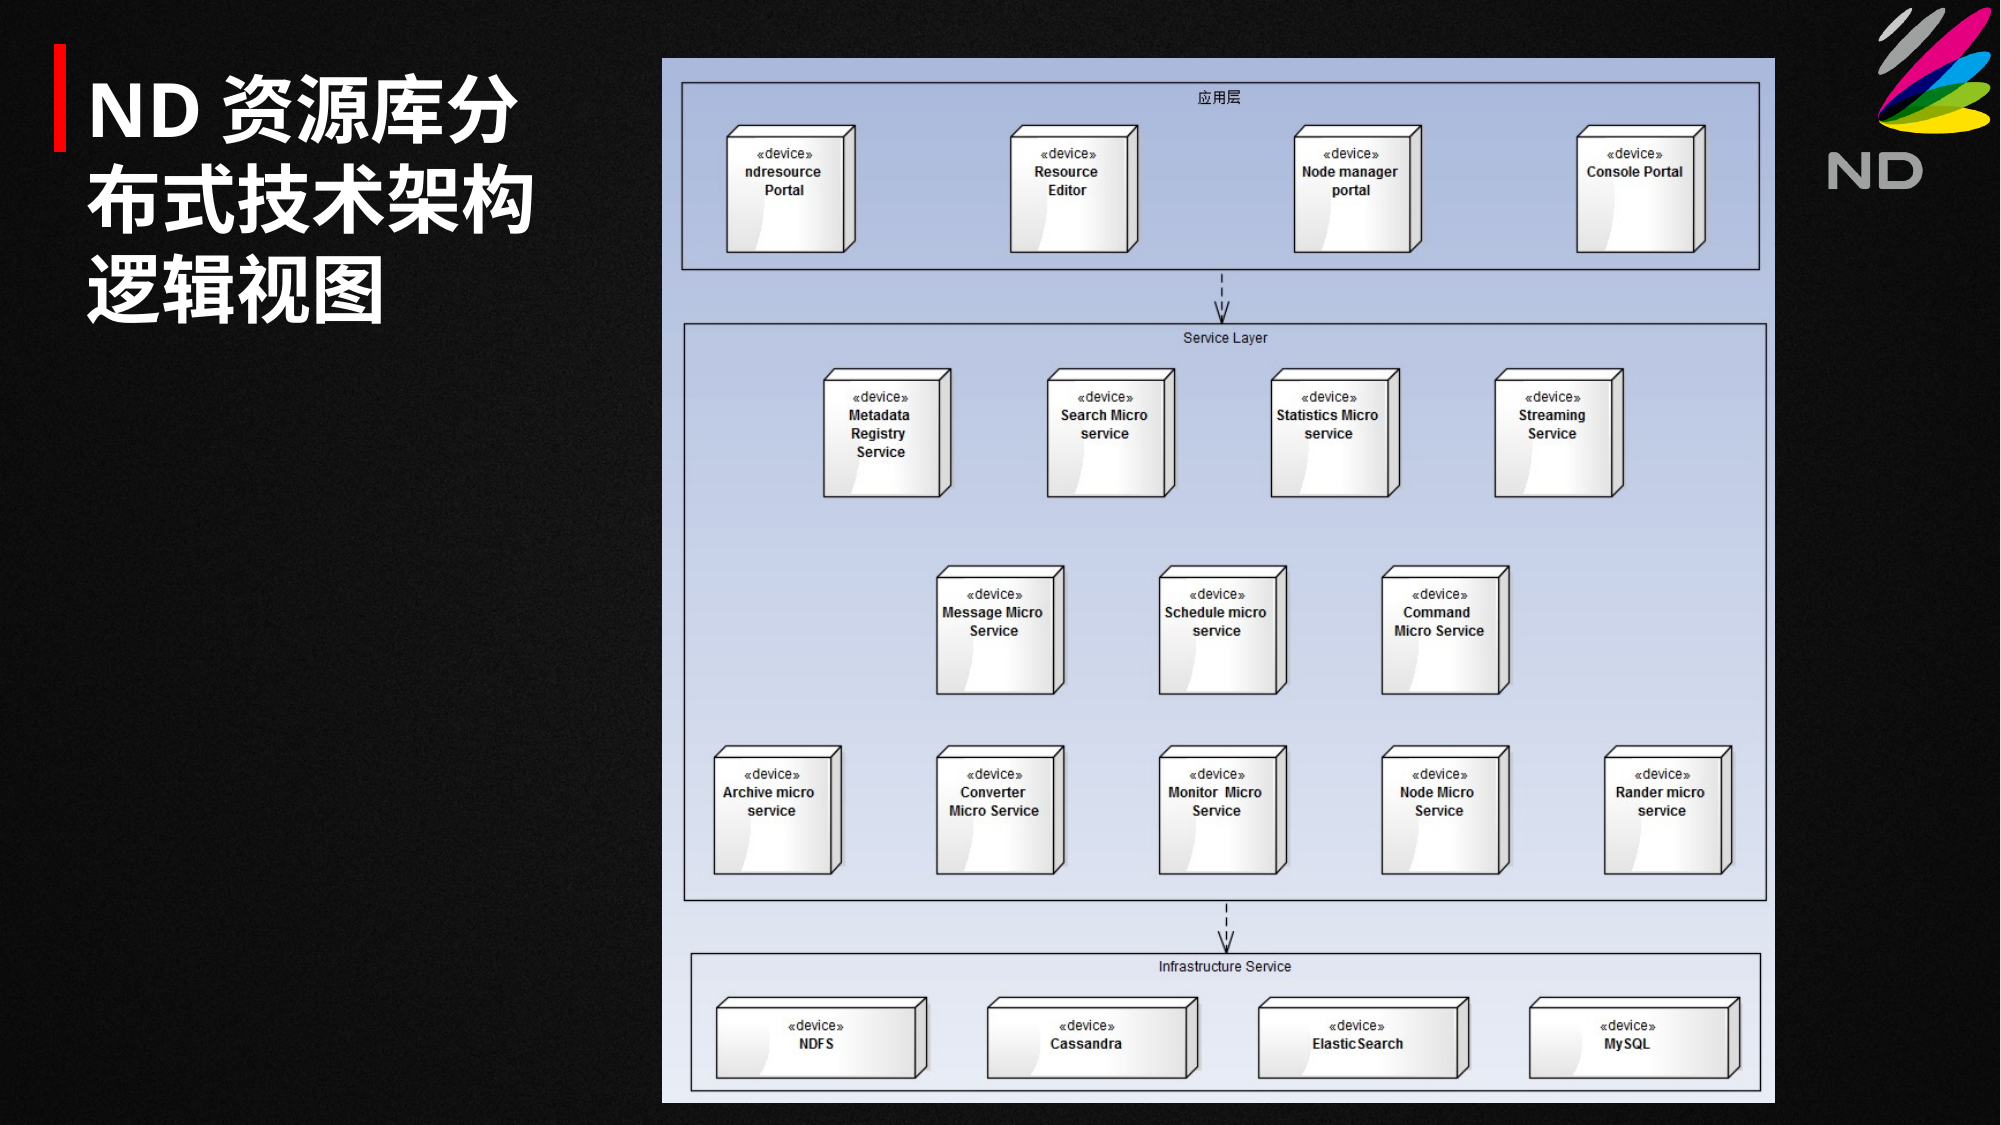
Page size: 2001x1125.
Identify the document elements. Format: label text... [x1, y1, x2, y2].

text_box ND资源库分布式技术架构逻辑视图 [71, 65, 611, 330]
picture [0, 0, 2001, 1125]
